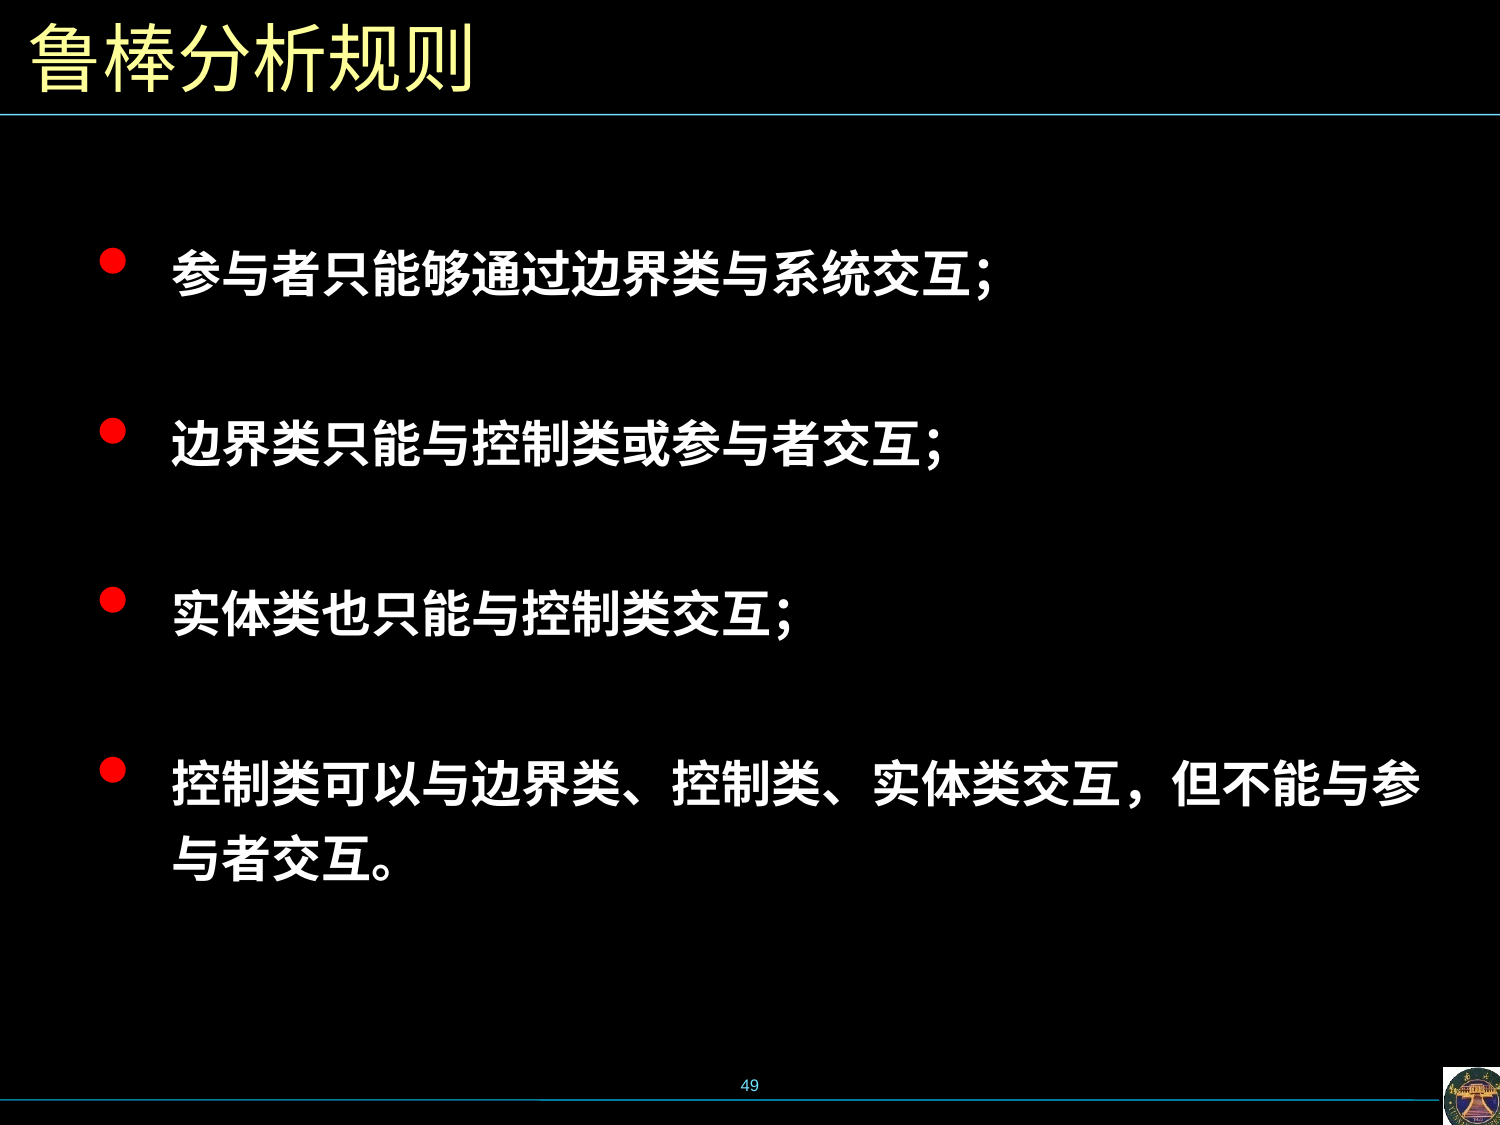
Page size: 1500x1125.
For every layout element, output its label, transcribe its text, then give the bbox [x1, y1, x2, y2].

title 鲁棒分析规则 [12, 12, 1489, 100]
picture [1443, 1067, 1500, 1125]
text_box 参与者只能够通过边界类与系统交互； 边界类只能与控制类或参与者交互； 实体类也只能与控制类交互； 控制类可以与边界类、控制类、实体类交互，但不能与参与者交互。 [81, 219, 1447, 965]
